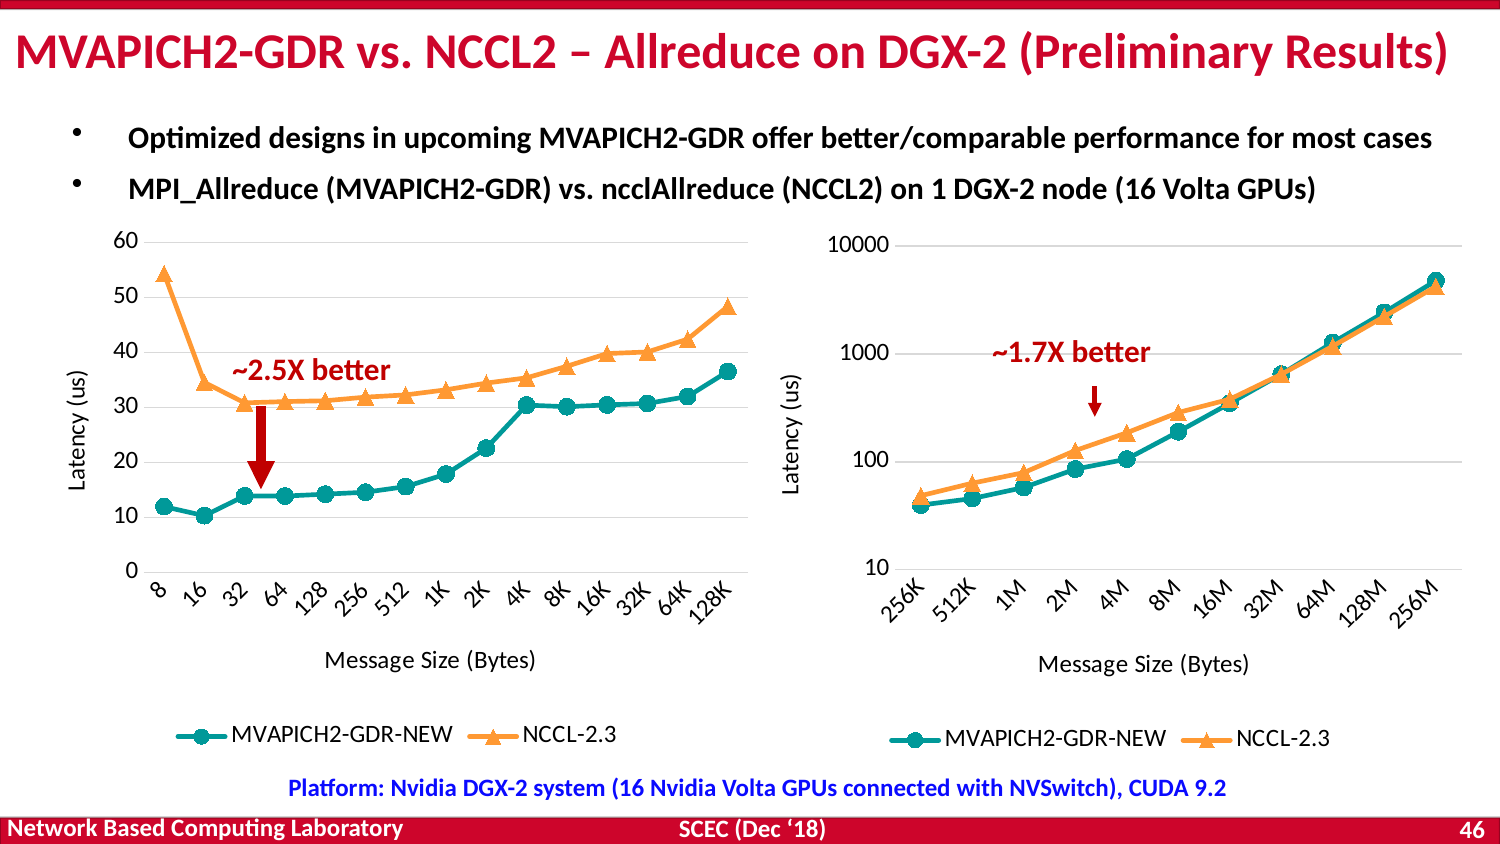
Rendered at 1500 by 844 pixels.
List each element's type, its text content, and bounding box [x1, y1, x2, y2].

chart [31, 218, 1477, 760]
text_box Optimized designs in upcoming MVAPICH2-GDR offer better/comparable performance for most cases MPI_Allreduce (MVAPICH2-GDR) vs. ncclAllreduce (NCCL2) on 1 DGX-2 node (16 Volta GPUs) [60, 104, 1477, 216]
title MVAPICH2-GDR vs. NCCL2 – Allreduce on DGX-2 (Preliminary Results) [0, 11, 1500, 107]
text_box Platform: Nvidia DGX-2 system (16 Nvidia Volta GPUs connected with NVSwitch), CUDA 9.2 [27, 759, 1490, 807]
